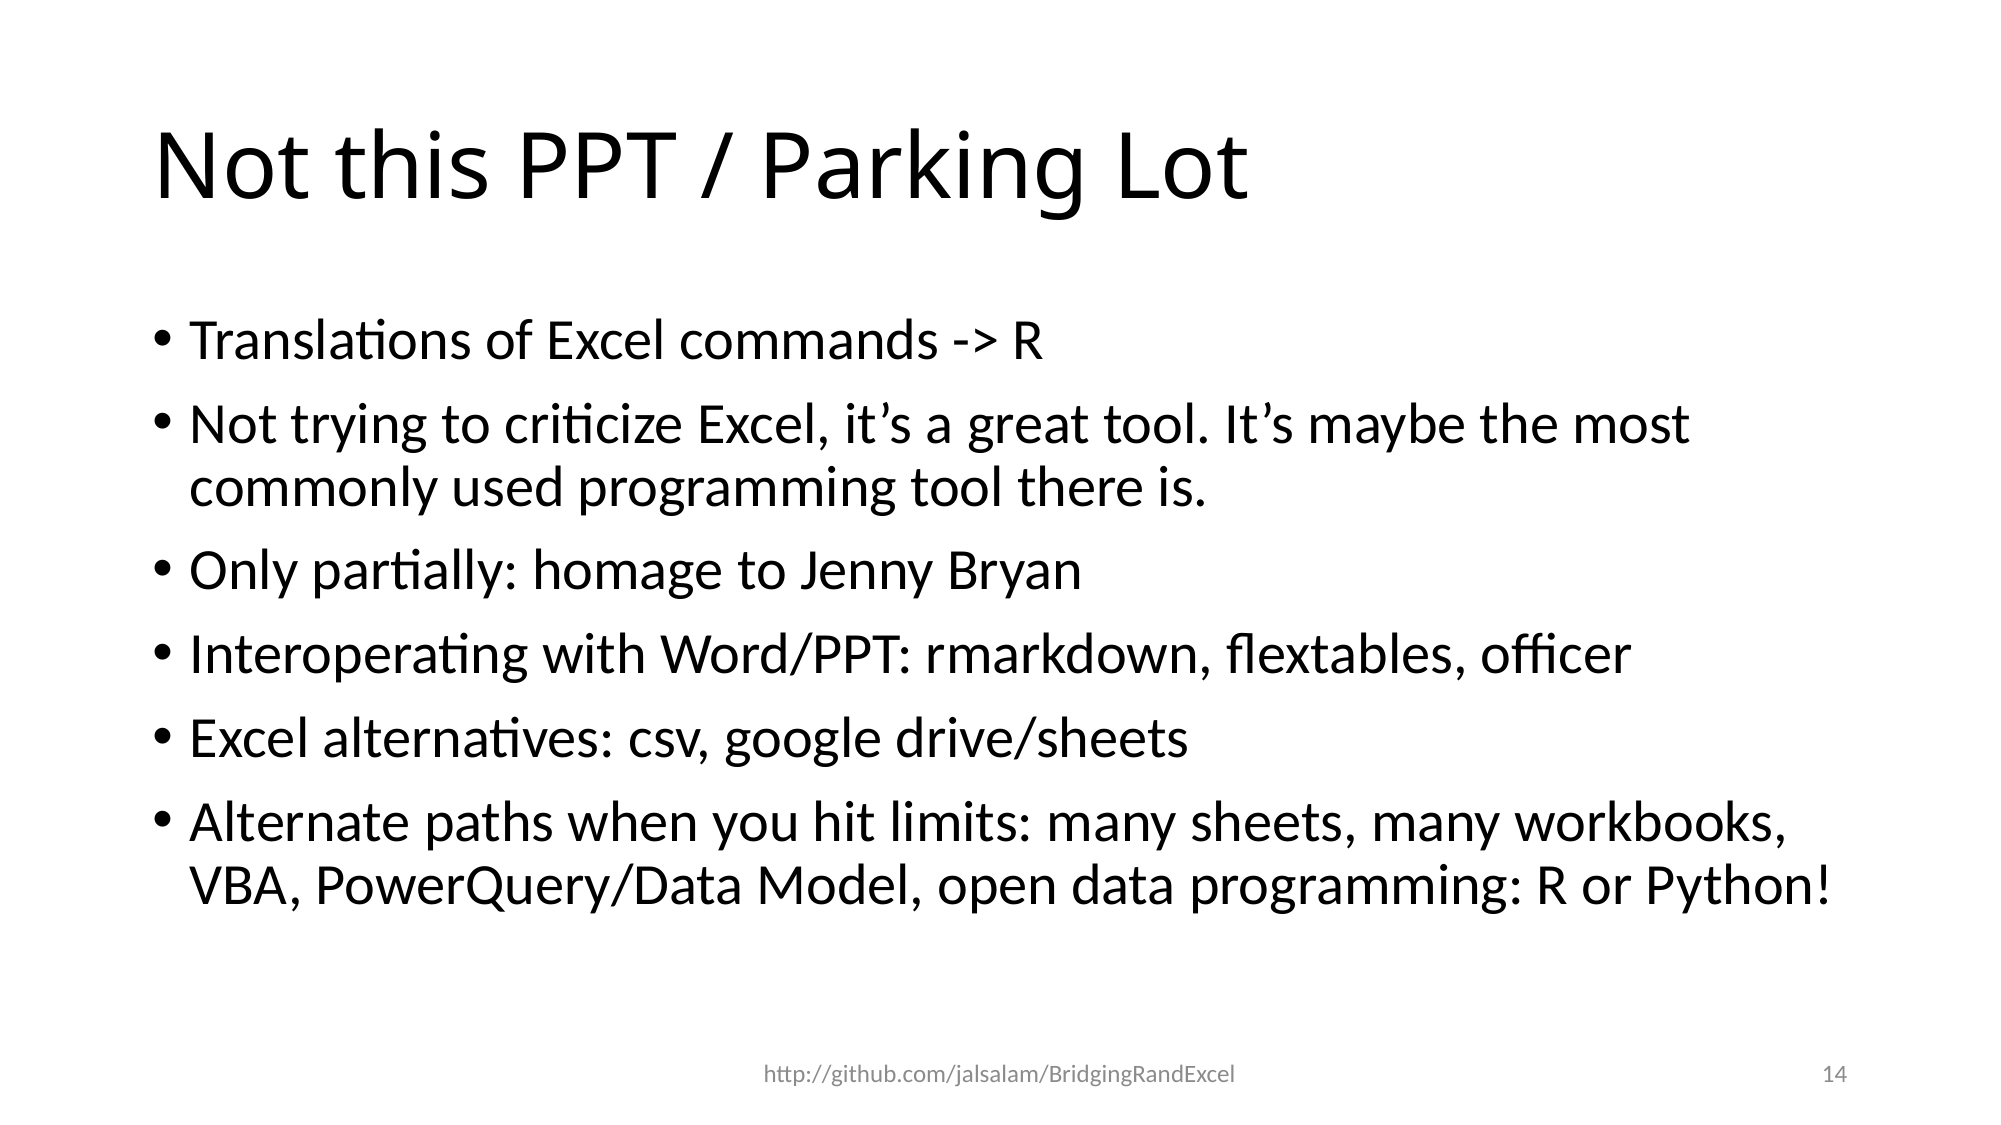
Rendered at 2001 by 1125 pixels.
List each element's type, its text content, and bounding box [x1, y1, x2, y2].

list Translations of Excel commands -> R Not trying to criticize Excel, it’s a great tool. It’s maybe the most commonly used programming tool there is. Only partially: homage to Jenny Bryan Interoperating with Word/PPT: rmarkdown, flextables, officer Excel alternatives: csv, google drive/sheets Alternate paths when you hit limits: many sheets, many workbooks, VBA, PowerQuery/Data Model, open data programming: R or Python! [137, 301, 1863, 1016]
footer http://github.com/jalsalam/BridgingRandExcel [662, 1042, 1338, 1103]
slide_number 14 [1412, 1042, 1863, 1103]
title Not this PPT / Parking Lot [137, 59, 1863, 278]
